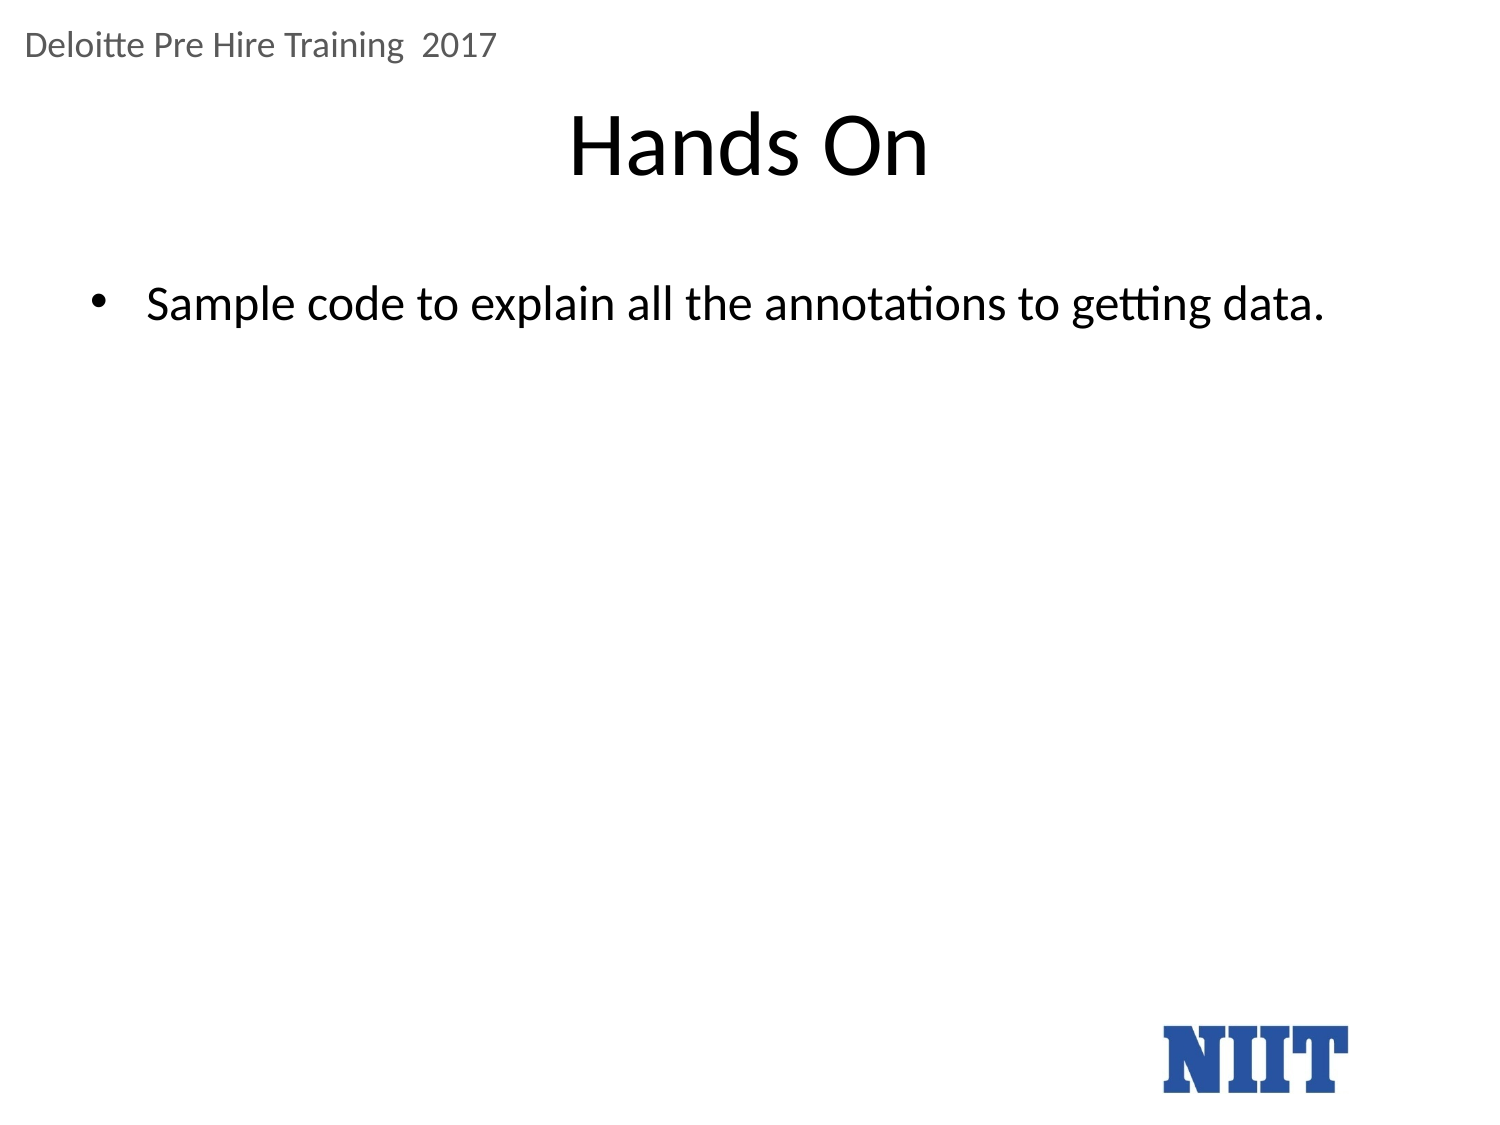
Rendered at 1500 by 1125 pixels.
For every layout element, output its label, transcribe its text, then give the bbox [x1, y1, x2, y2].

picture [1162, 1024, 1349, 1094]
title Hands On [75, 45, 1425, 233]
list Sample code to explain all the annotations to getting data. [75, 262, 1425, 1005]
